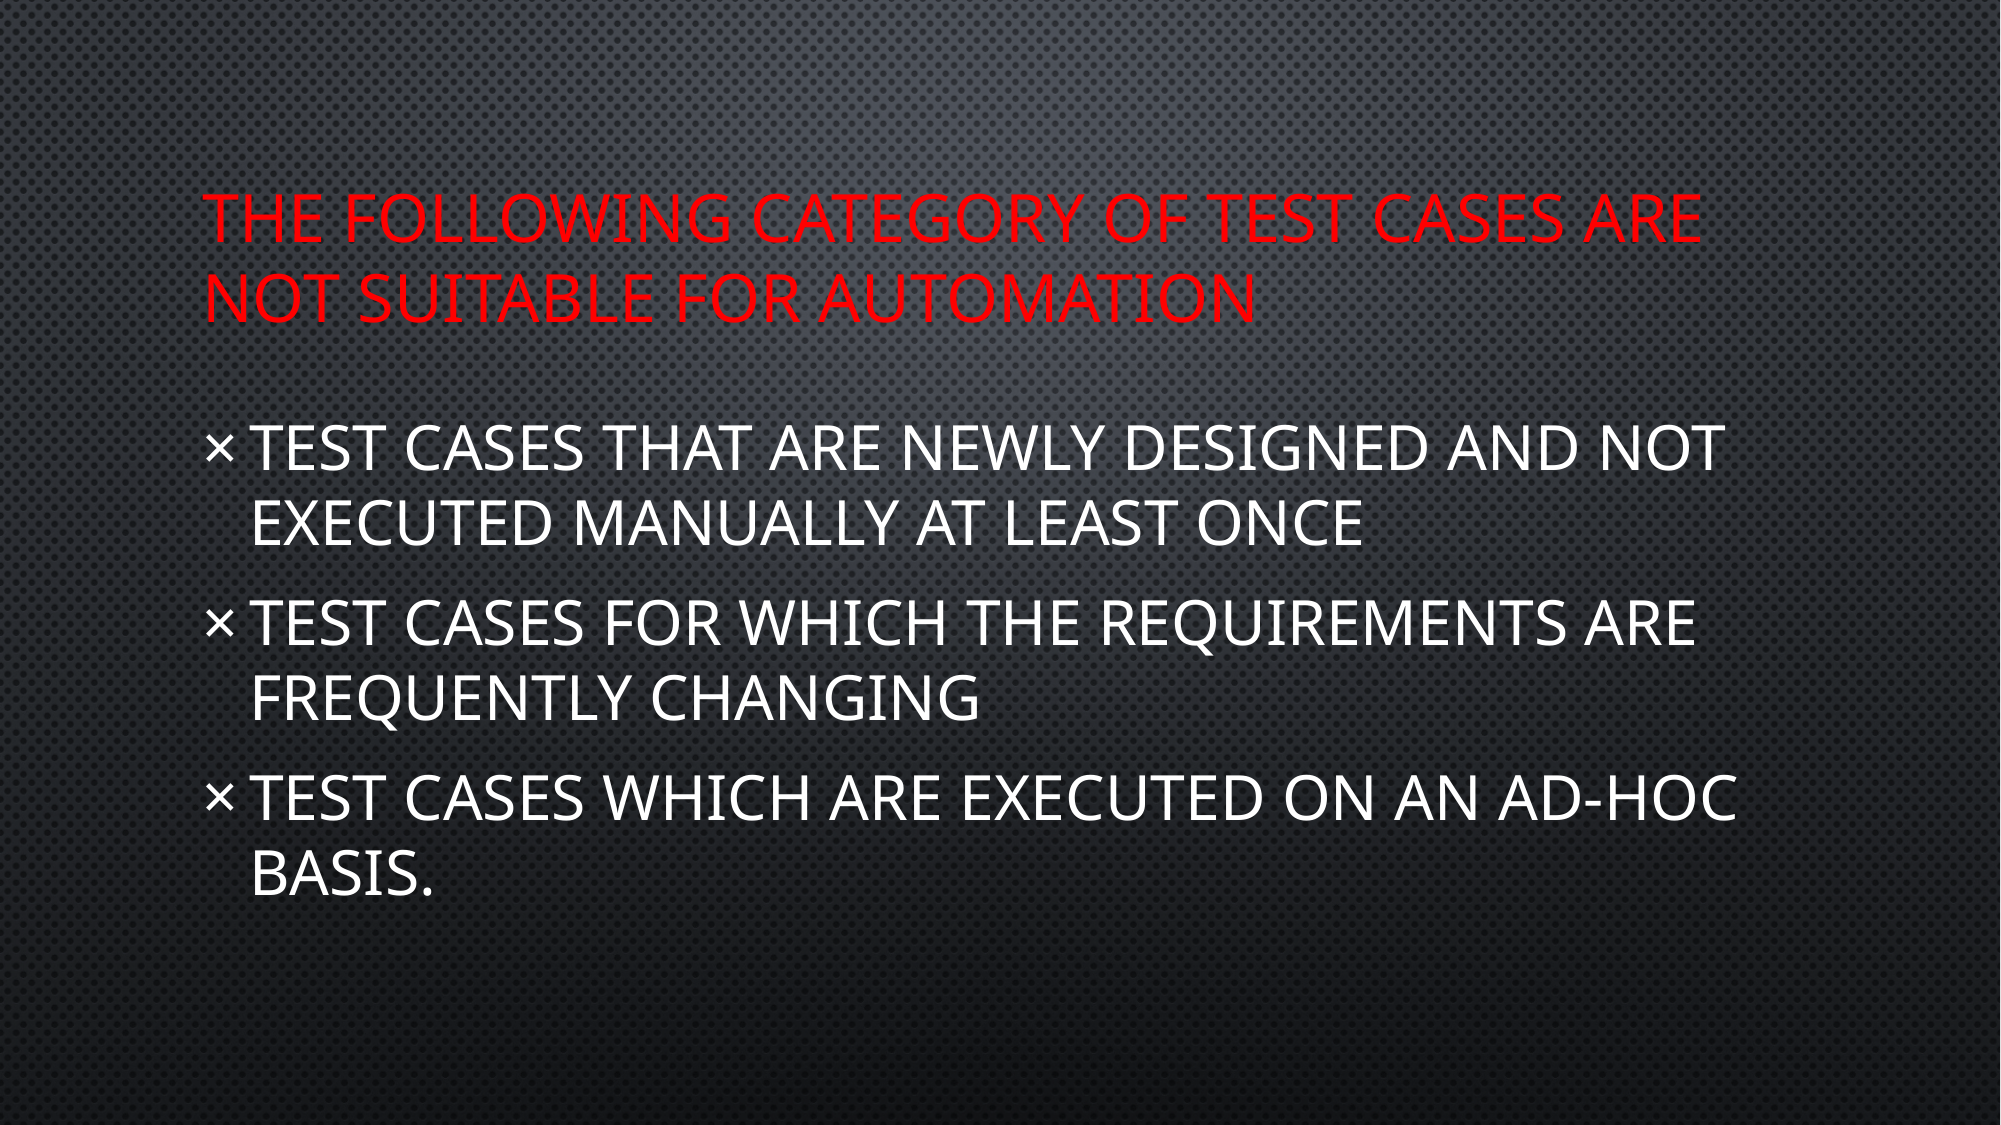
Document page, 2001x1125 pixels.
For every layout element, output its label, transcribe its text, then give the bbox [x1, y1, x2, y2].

title The following category of test cases are not suitable for automation [187, 99, 1813, 413]
list Test Cases that are newly designed and not executed manually at least once Test Cases for which the requirements are frequently changing Test cases which are executed on an ad-hoc basis. [187, 437, 1813, 950]
